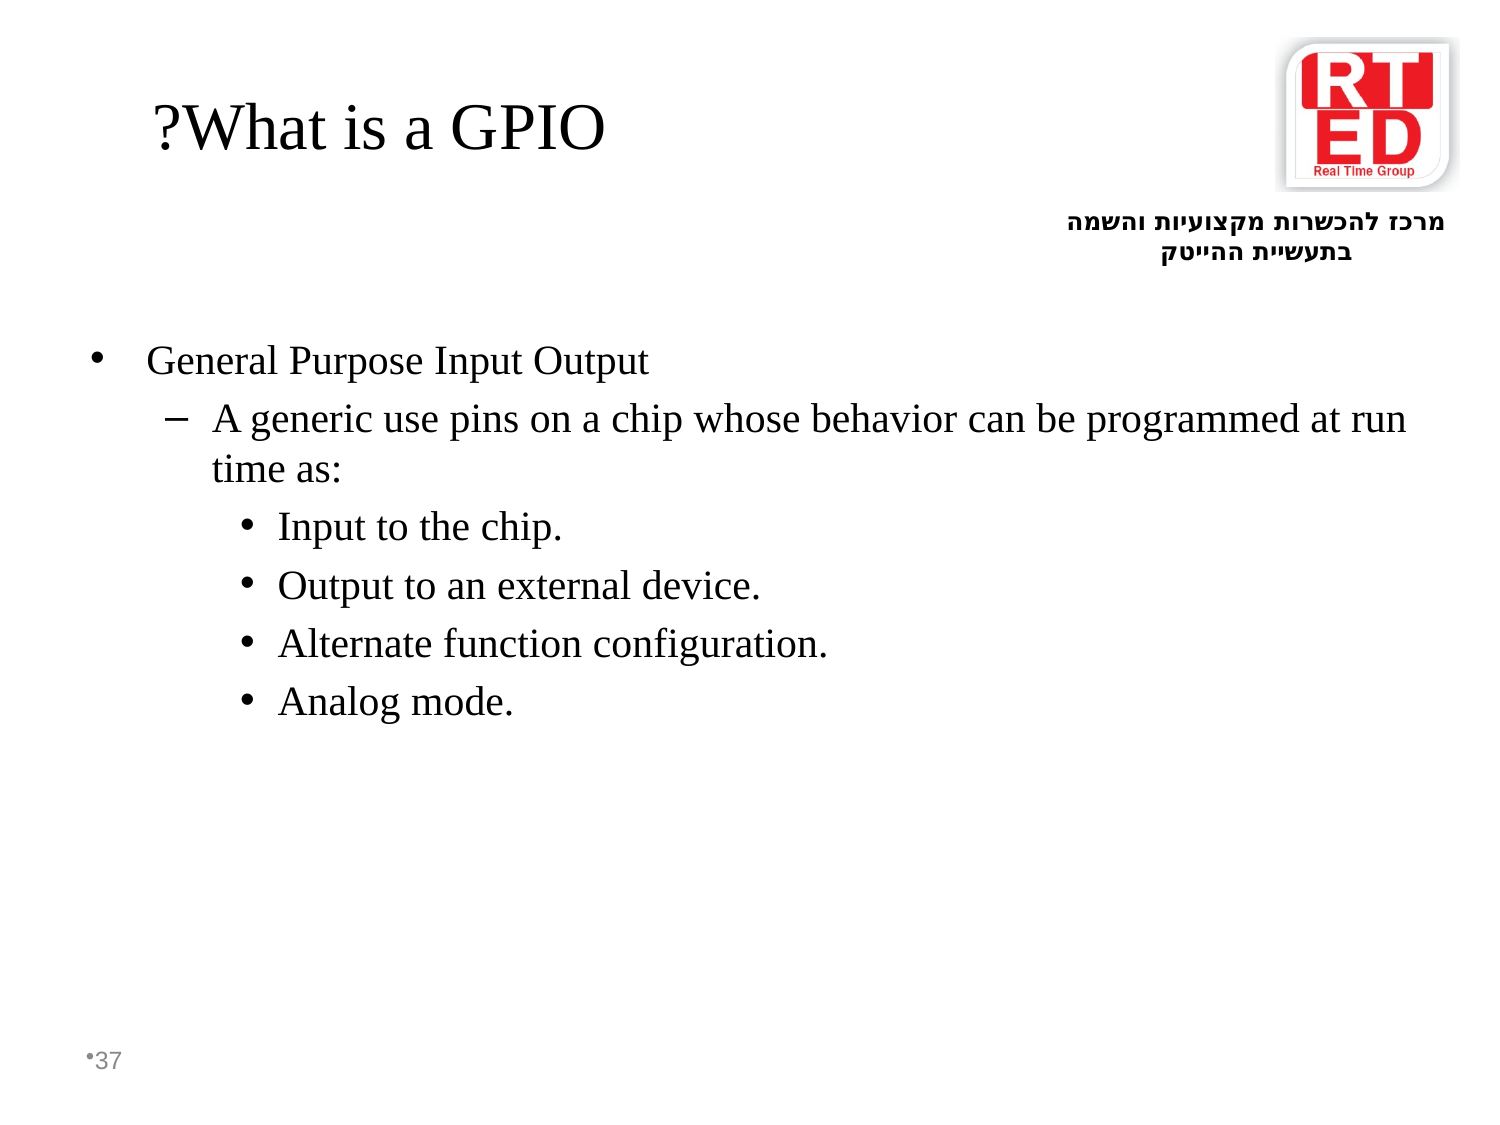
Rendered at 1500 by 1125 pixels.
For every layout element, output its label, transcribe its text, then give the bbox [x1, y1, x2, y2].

text_box 37 [29, 1037, 138, 1083]
list General Purpose Input Output A generic use pins on a chip whose behavior can be programmed at run time as: Input to the chip. Output to an external device. Alternate function configuration. Analog mode. [75, 324, 1425, 1005]
picture [1275, 37, 1460, 75]
picture [1275, 171, 1460, 192]
title What is a GPIO? [137, 75, 1488, 171]
